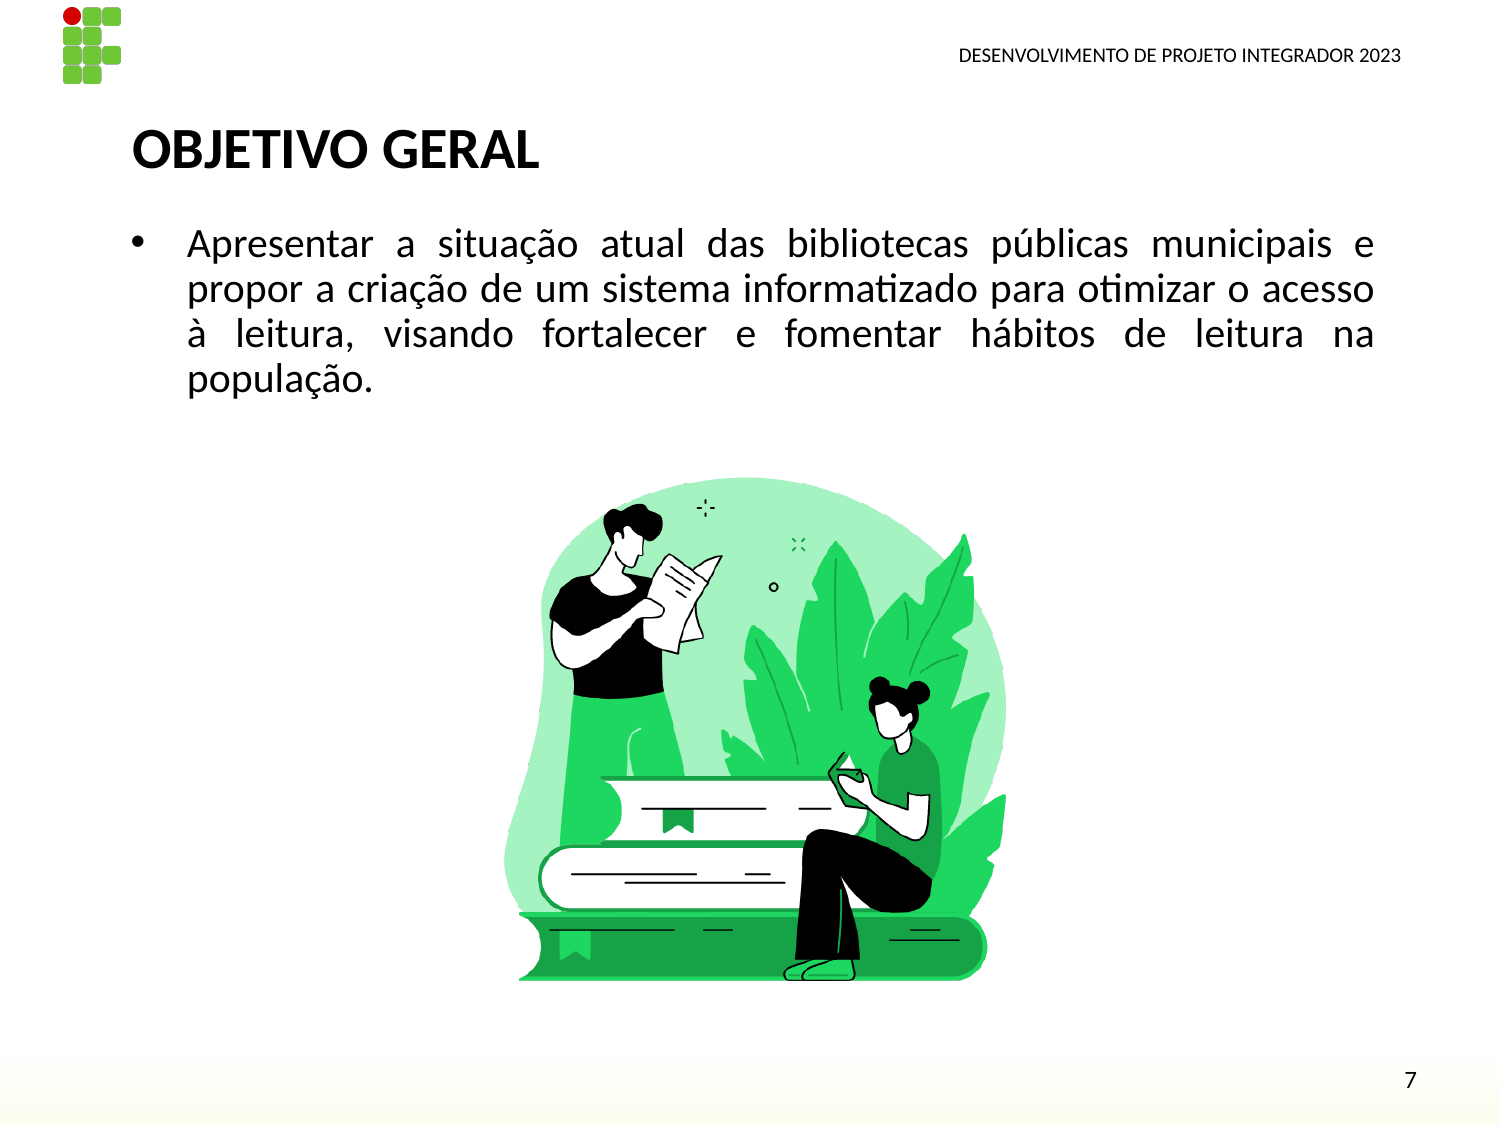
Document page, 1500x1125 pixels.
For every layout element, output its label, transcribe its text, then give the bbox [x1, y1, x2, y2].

subtitle Apresentar a situação atual das bibliotecas públicas municipais e propor a criação de um sistema informatizado para otimizar o acesso à leitura, visando fortalecer e fomentar hábitos de leitura na população. [115, 213, 1391, 1032]
title OBJETIVO GERAL [117, 101, 1393, 189]
picture [63, 7, 121, 84]
picture [476, 455, 1024, 1010]
